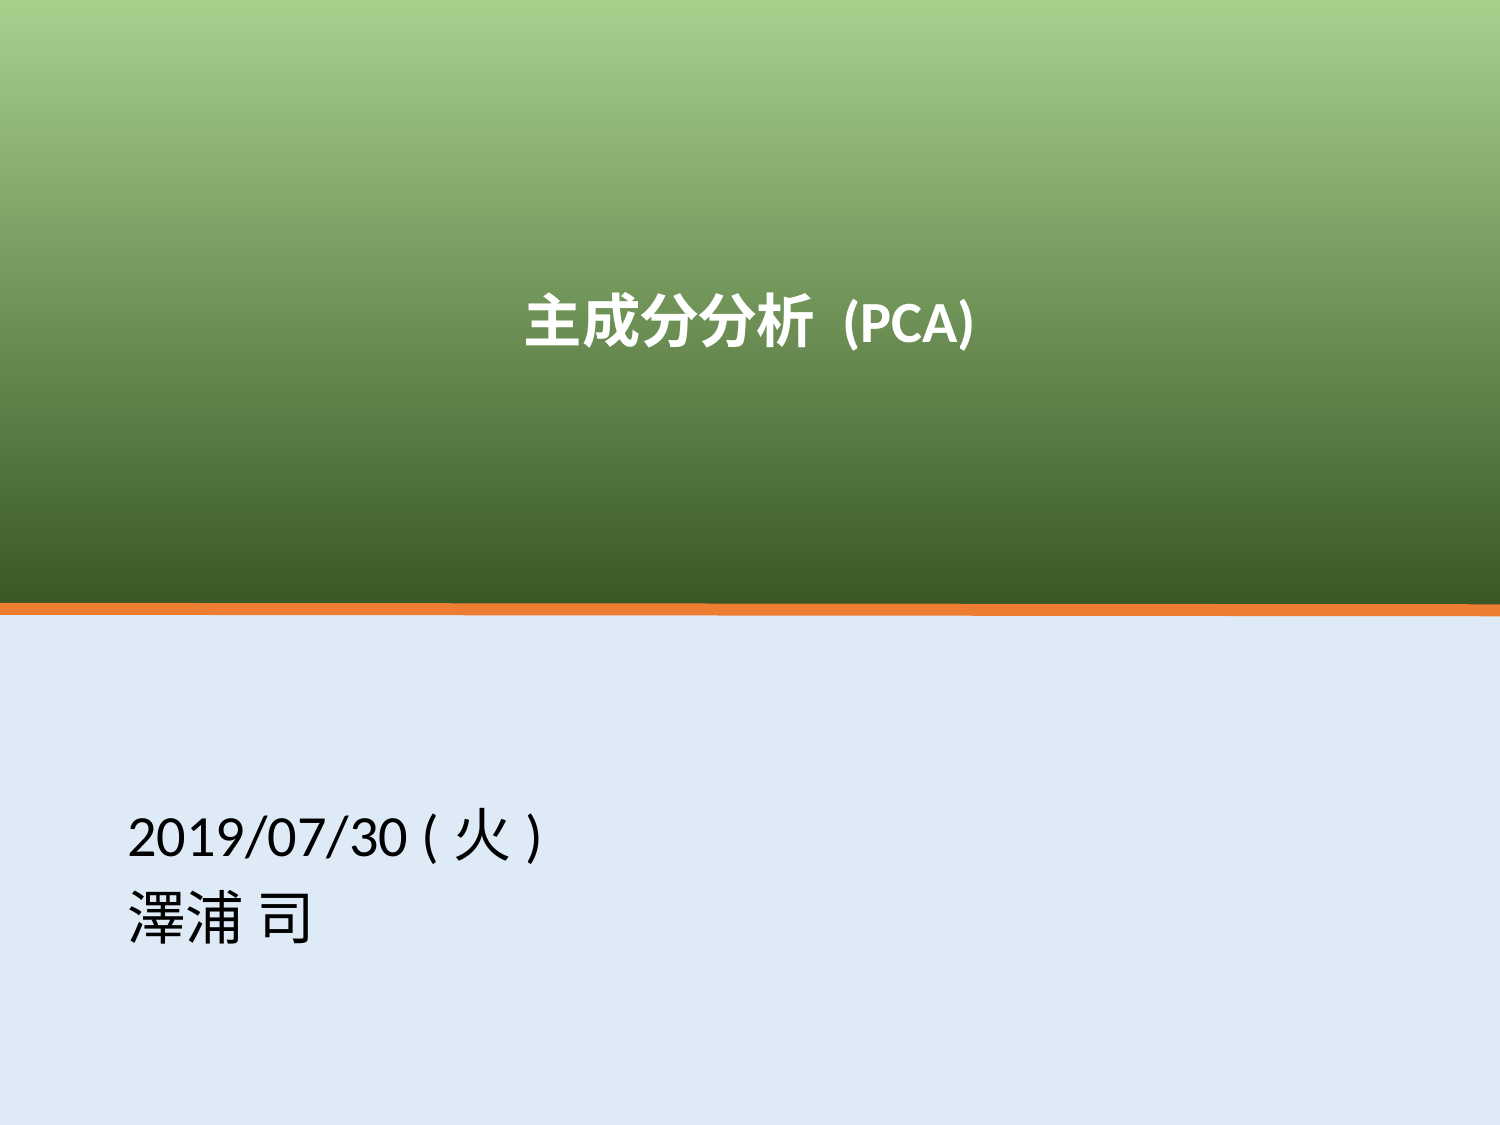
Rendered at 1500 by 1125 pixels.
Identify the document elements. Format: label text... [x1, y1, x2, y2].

list 主成分分析 (PCA) [118, 284, 1382, 463]
list 2019/07/30 (火) 澤浦 司 [112, 798, 861, 1089]
